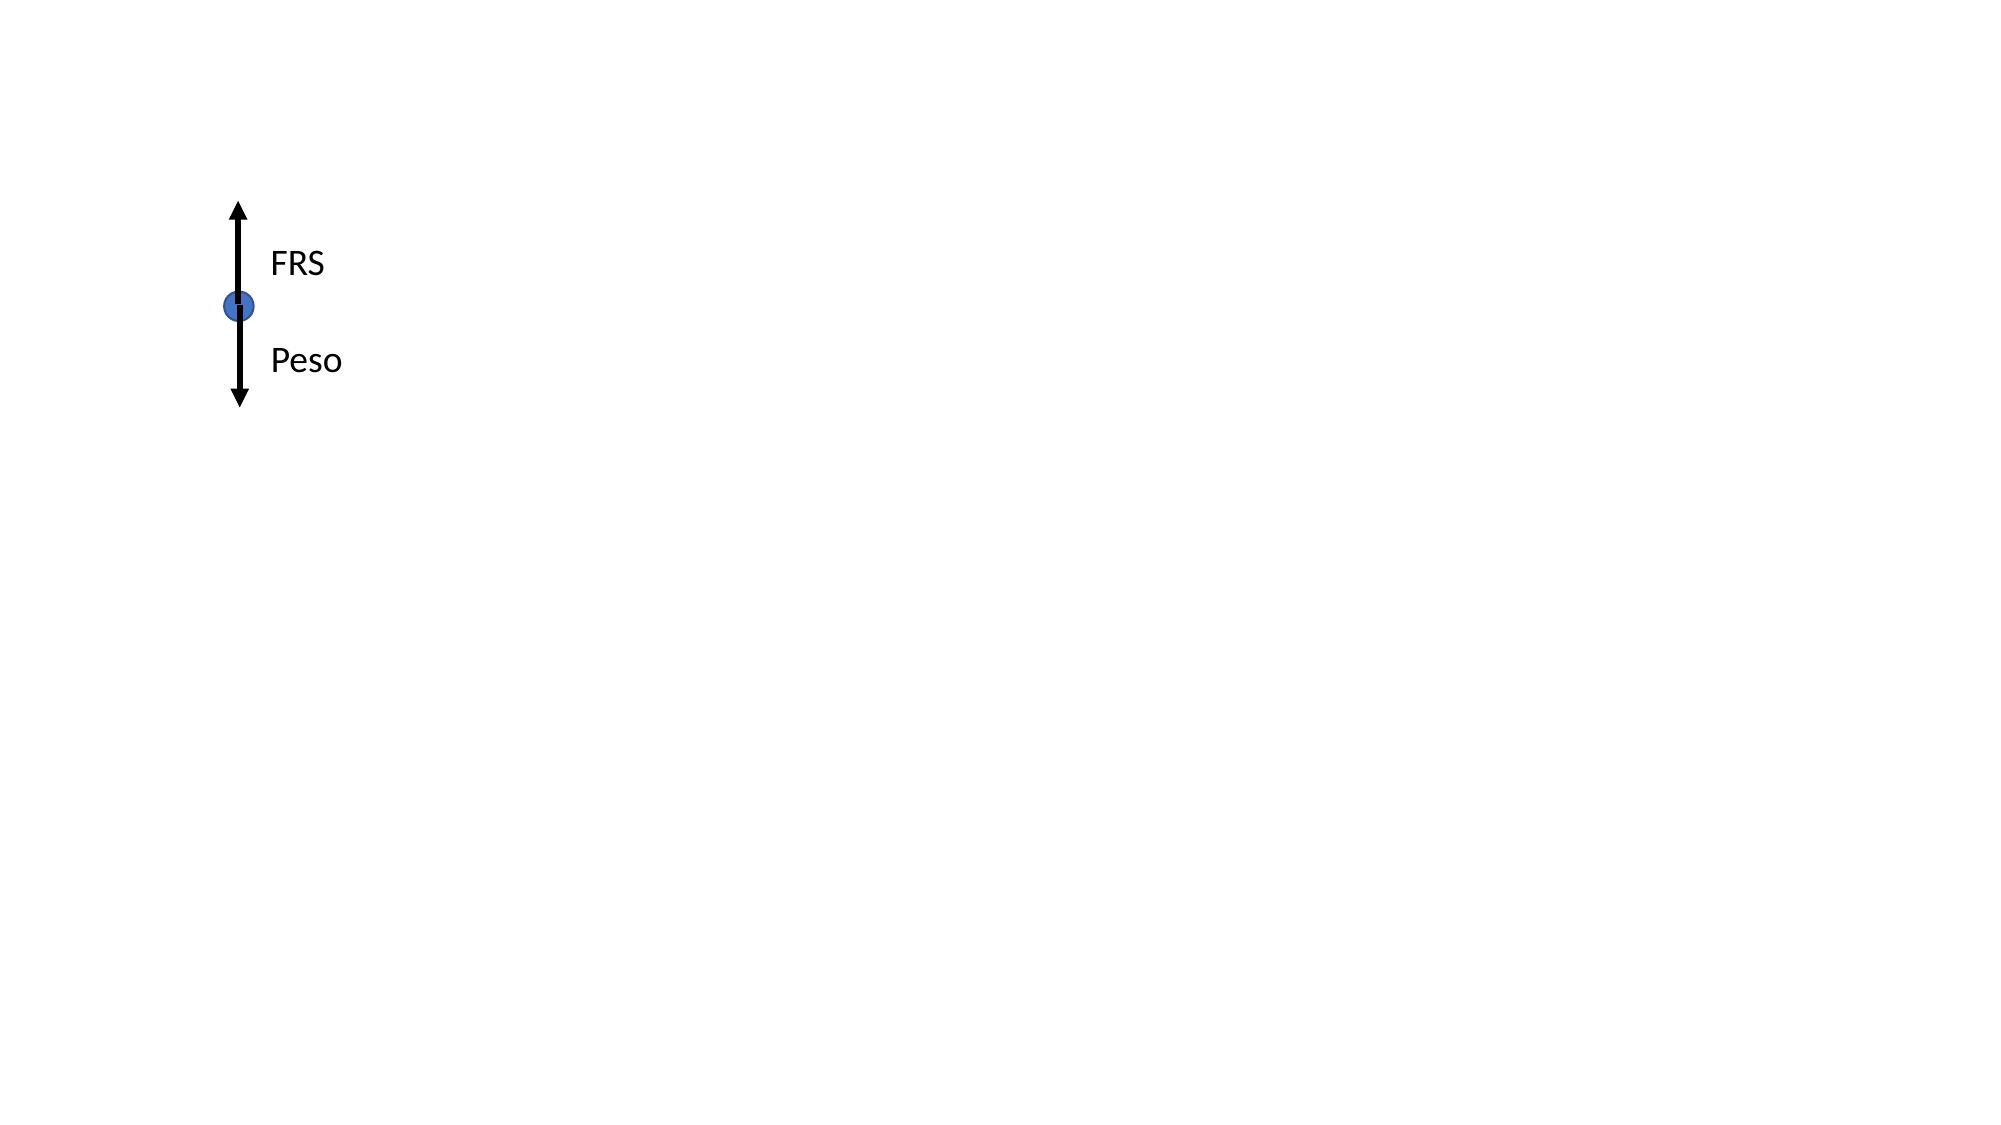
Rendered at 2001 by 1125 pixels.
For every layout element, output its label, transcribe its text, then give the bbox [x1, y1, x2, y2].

text_box [223, 290, 239, 322]
text_box [240, 290, 255, 322]
text_box FRS [255, 230, 340, 291]
text_box Peso [256, 327, 358, 388]
